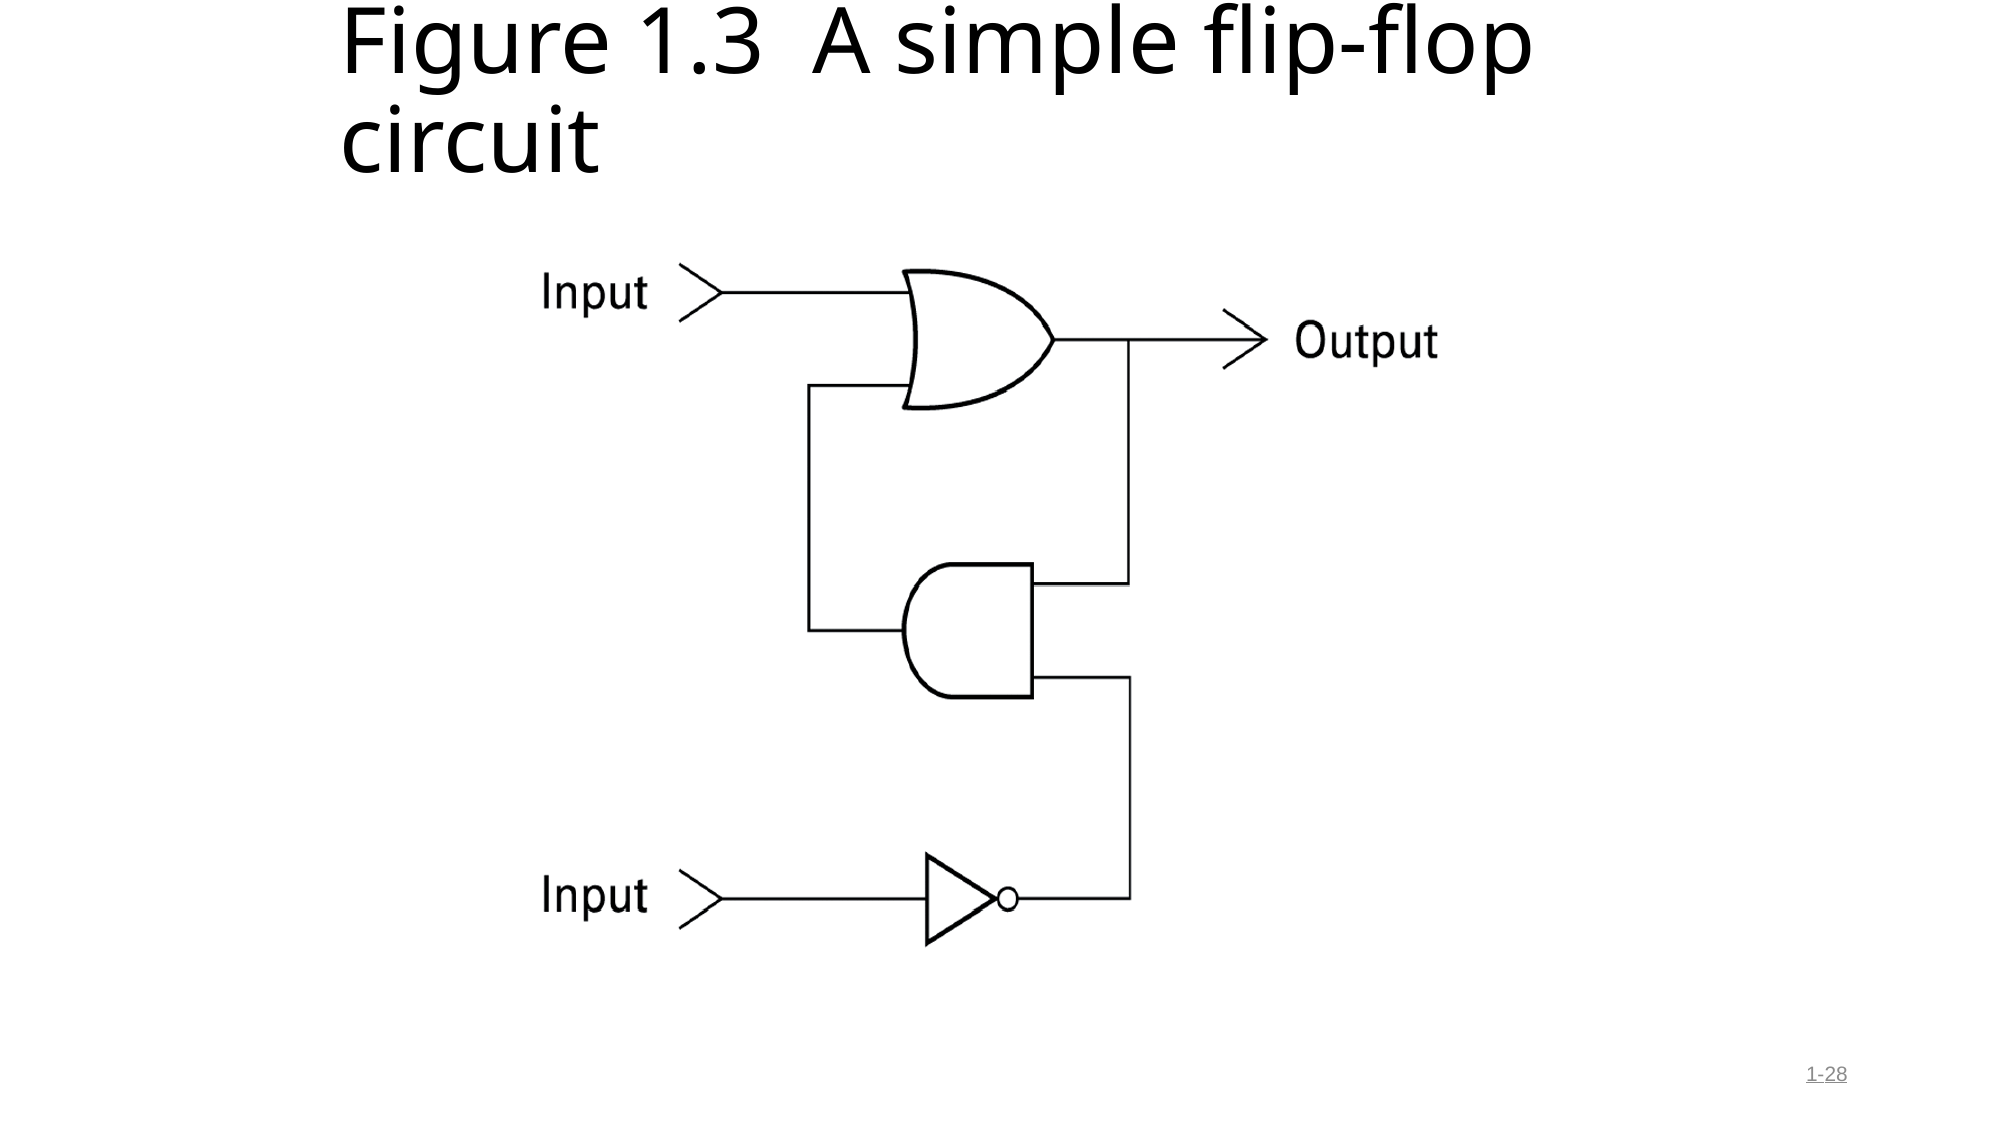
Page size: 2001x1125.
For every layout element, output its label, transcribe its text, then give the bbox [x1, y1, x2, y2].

title Figure 1.3 A simple flip-flop circuit [324, 0, 1688, 188]
slide_number 1-28 [1412, 1042, 1863, 1103]
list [540, 262, 1438, 975]
